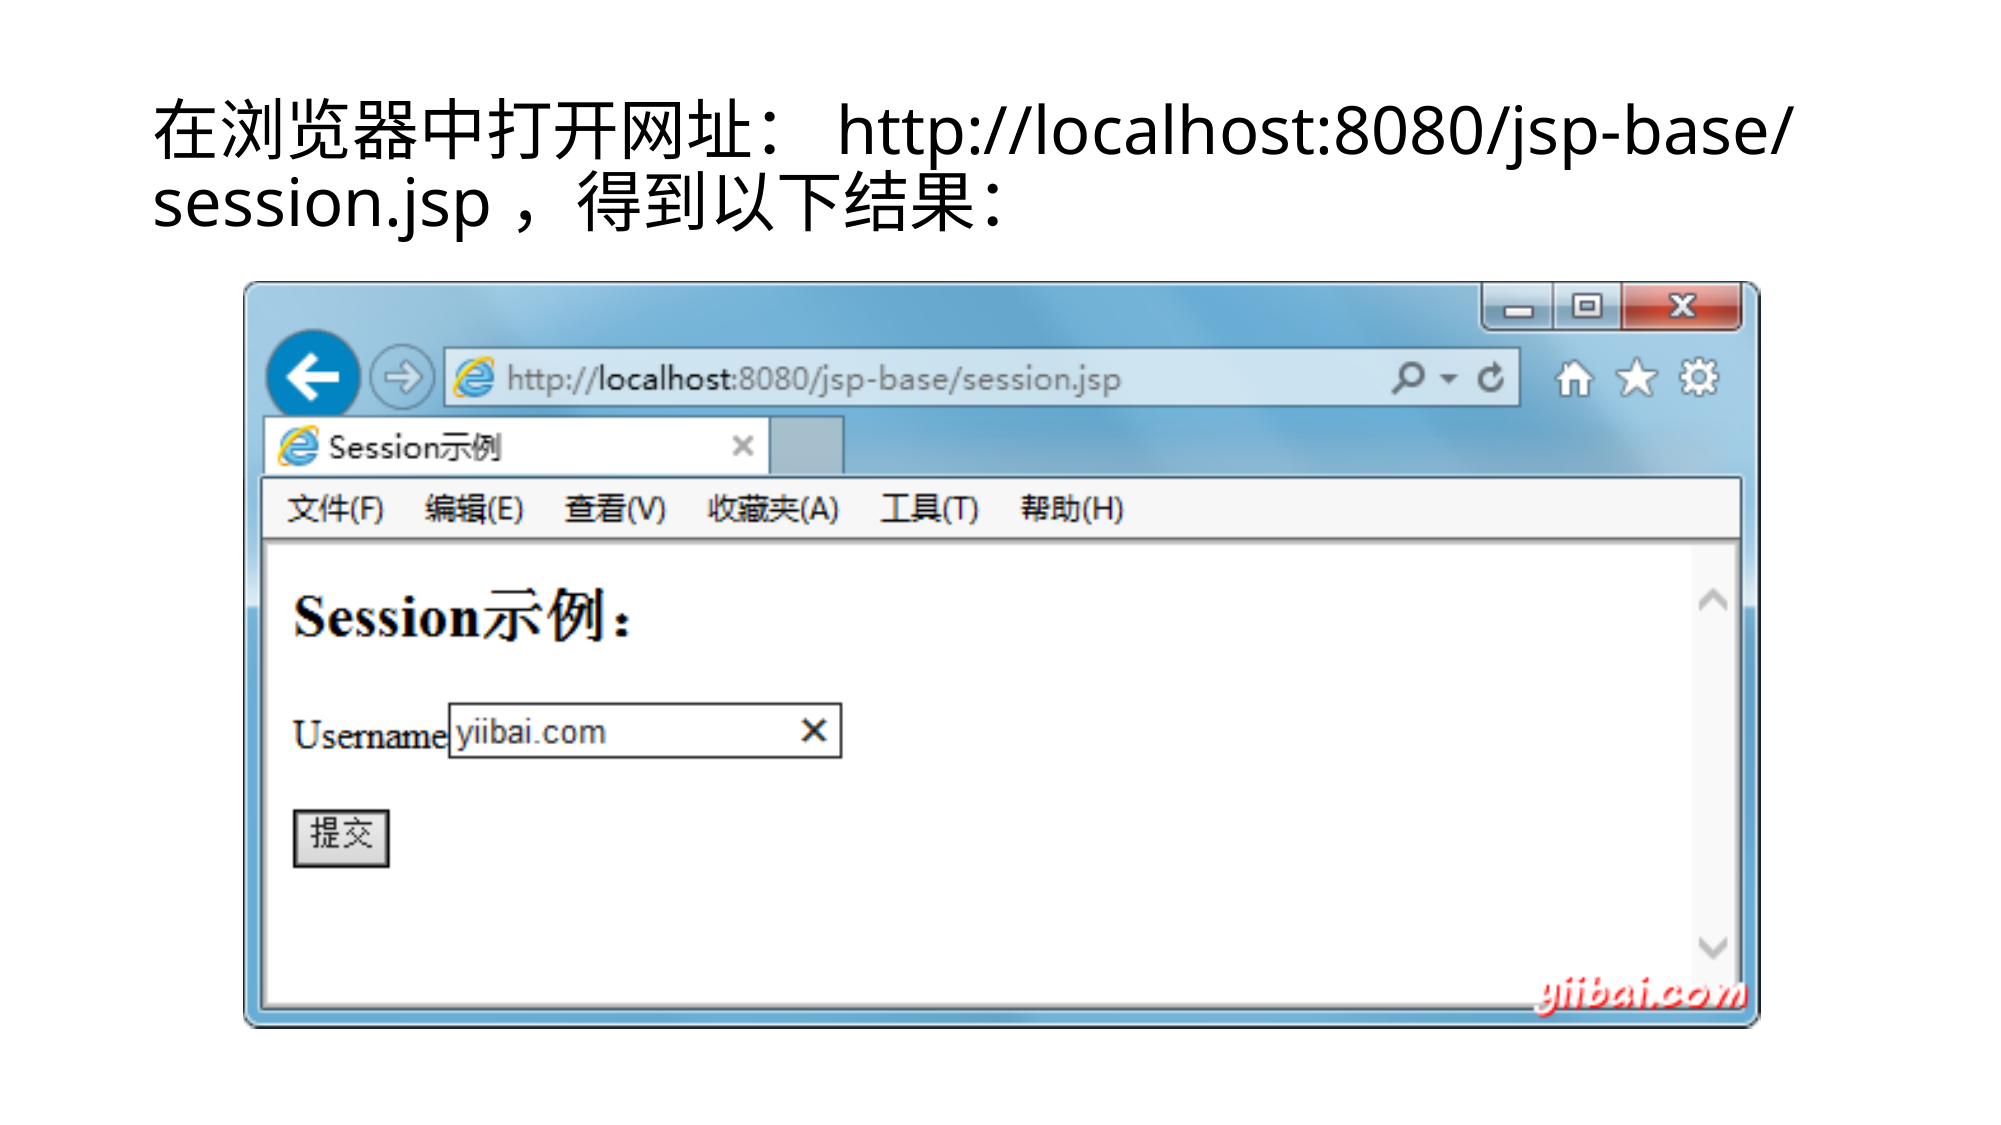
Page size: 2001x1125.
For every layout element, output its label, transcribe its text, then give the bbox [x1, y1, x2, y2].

title 在浏览器中打开网址：http://localhost:8080/jsp-base/session.jsp，得到以下结果： [137, 59, 1863, 278]
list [243, 281, 1761, 1029]
